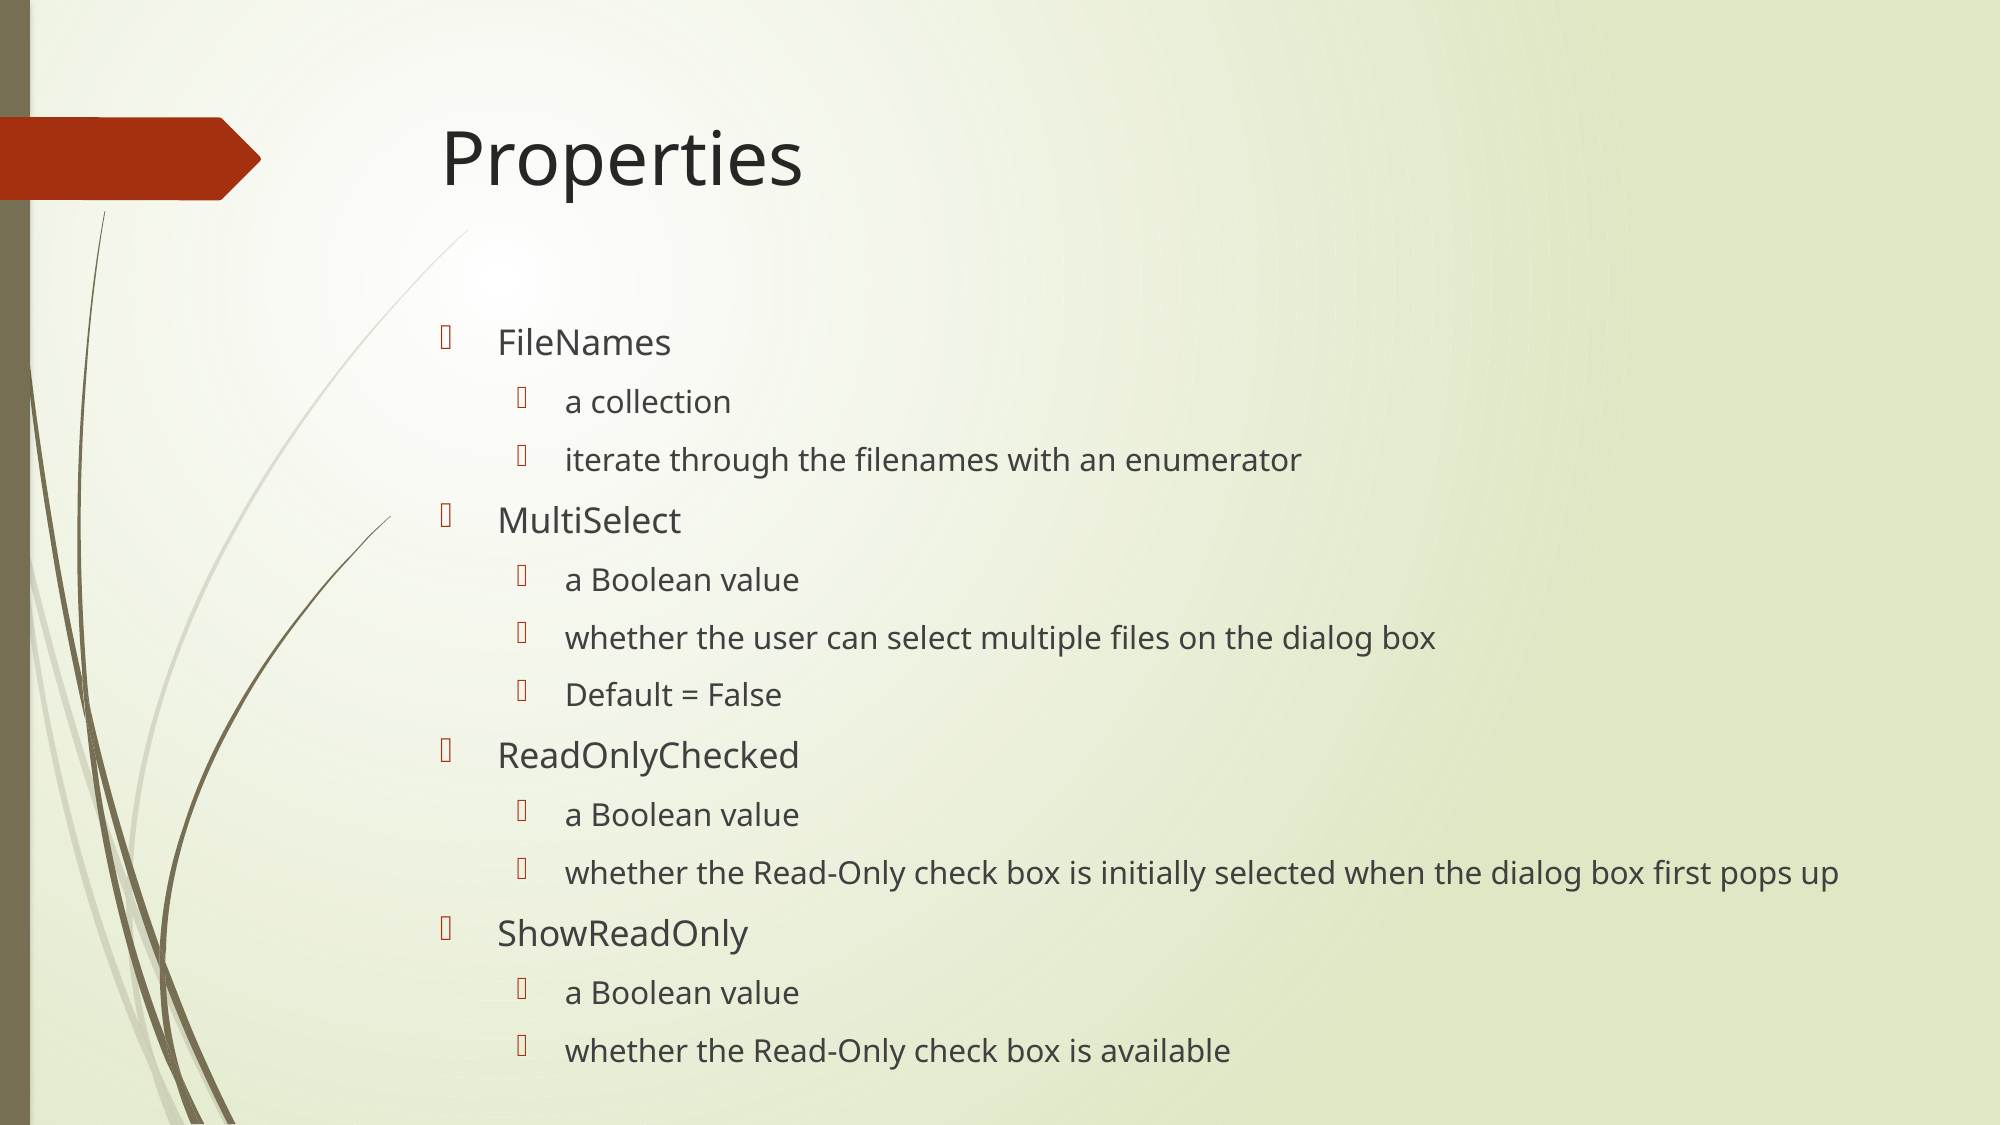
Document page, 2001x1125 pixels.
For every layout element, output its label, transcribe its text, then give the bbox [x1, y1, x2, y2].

list FileNames a collection iterate through the filenames with an enumerator MultiSelect a Boolean value whether the user can select multiple files on the dialog box Default = False ReadOnlyChecked a Boolean value whether the Read-Only check box is initially selected when the dialog box first pops up ShowReadOnly a Boolean value whether the Read-Only check box is available [424, 312, 1888, 1083]
title Properties [425, 102, 1888, 312]
